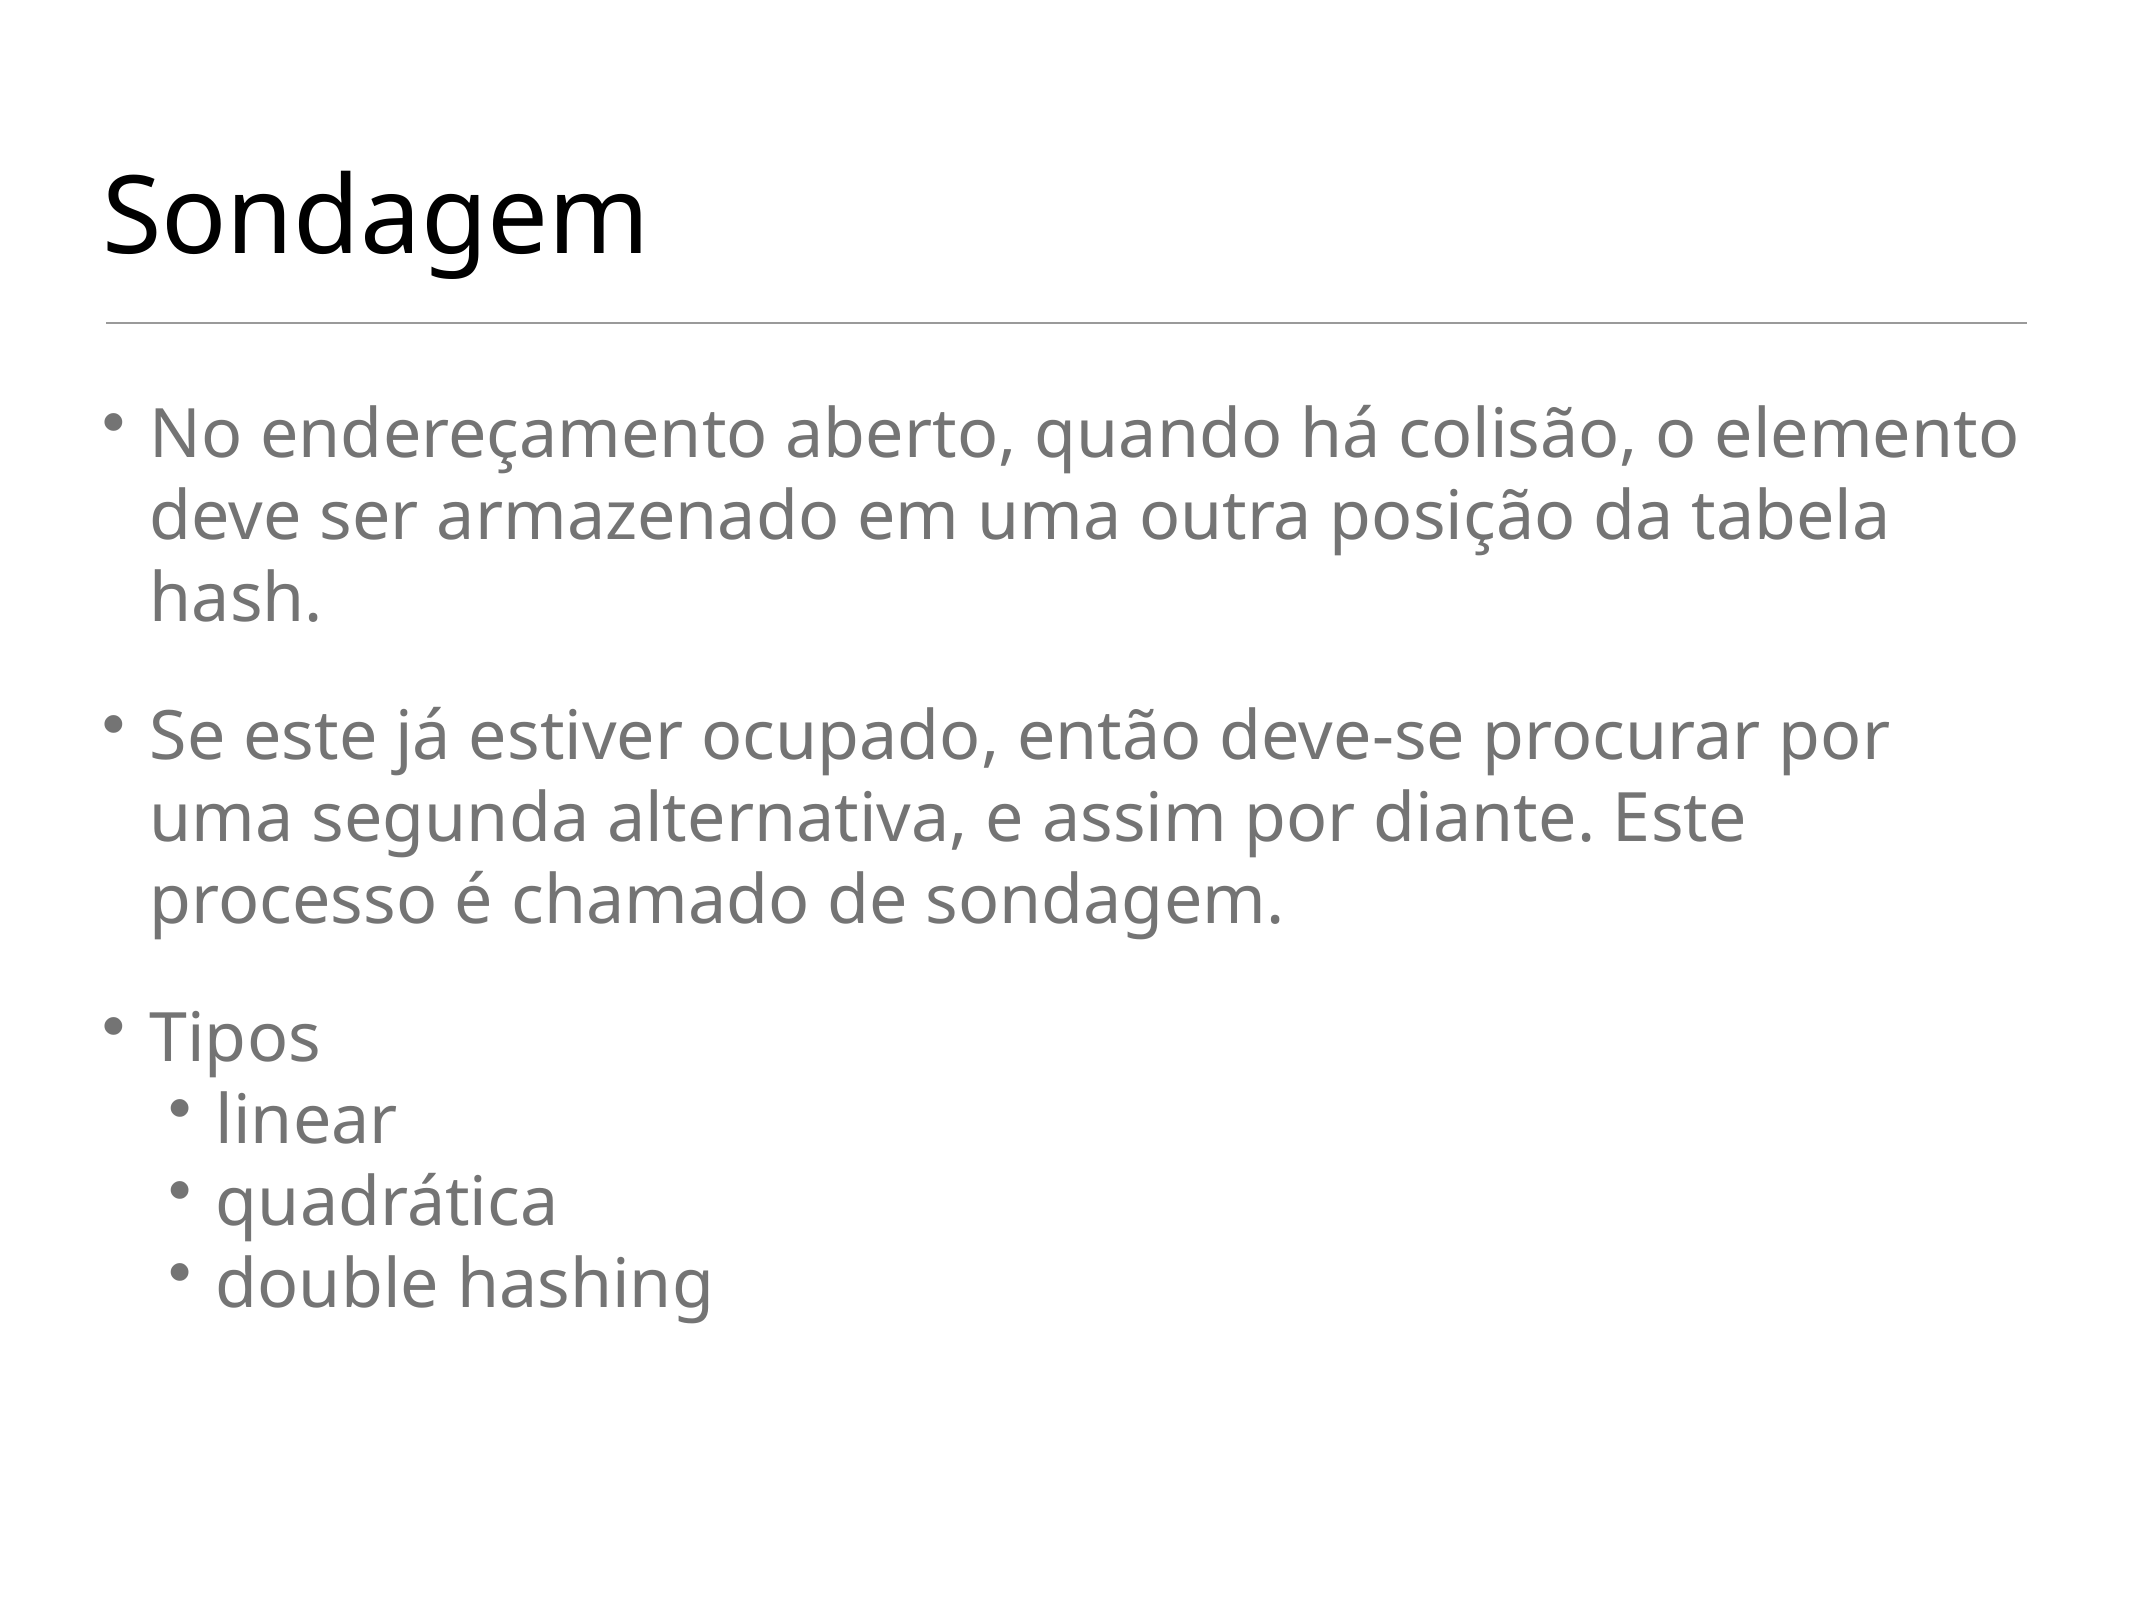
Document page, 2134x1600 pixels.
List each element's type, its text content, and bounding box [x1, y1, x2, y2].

title Sondagem [93, 53, 2041, 284]
list No endereçamento aberto, quando há colisão, o elemento deve ser armazenado em uma outra posição da tabela hash. Se este já estiver ocupado, então deve-se procurar por uma segunda alternativa, e assim por diante. Este processo é chamado de sondagem. Tipos linear quadrática double hashing [93, 380, 2041, 1459]
